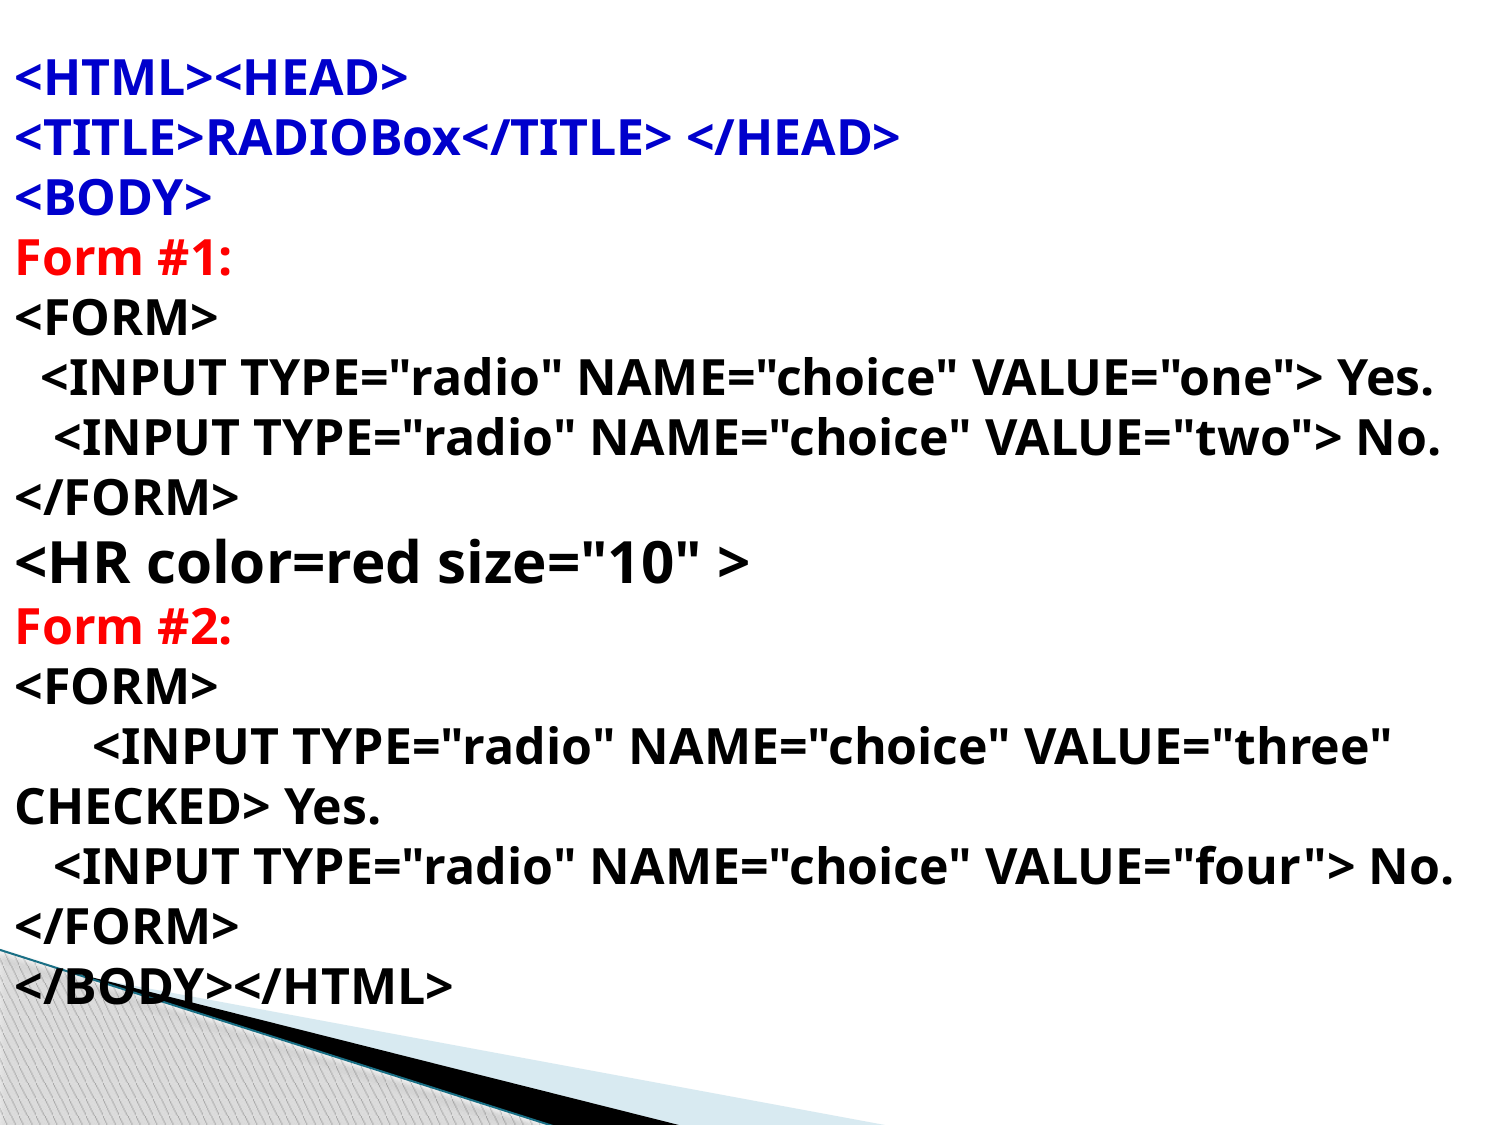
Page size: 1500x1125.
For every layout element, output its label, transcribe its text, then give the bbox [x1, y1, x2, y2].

text_box <HTML><HEAD> <TITLE>RADIOBox</TITLE> </HEAD> <BODY> Form #1: <FORM> <INPUT TYPE="radio" NAME="choice" VALUE="one"> Yes. <INPUT TYPE="radio" NAME="choice" VALUE="two"> No. </FORM> <HR color=red size="10" > Form #2: <FORM> <INPUT TYPE="radio" NAME="choice" VALUE="three" CHECKED> Yes. <INPUT TYPE="radio" NAME="choice" VALUE="four"> No. </FORM> </BODY></HTML> [0, 37, 1475, 1023]
